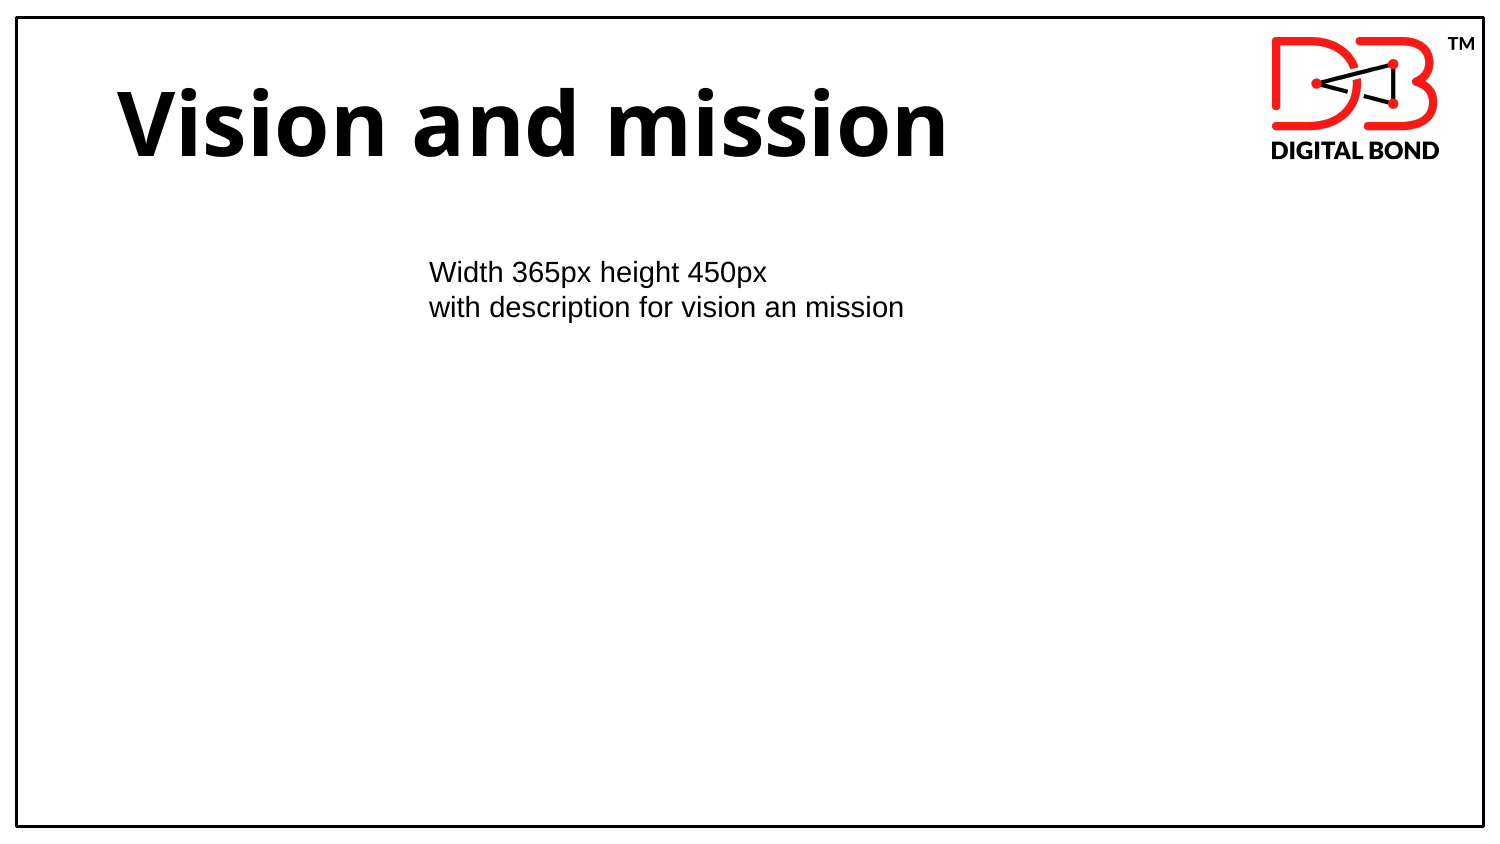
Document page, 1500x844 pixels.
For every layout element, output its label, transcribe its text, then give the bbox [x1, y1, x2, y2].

text_box Width 365px height 450px with description for vision an mission [414, 245, 1064, 331]
picture [1265, 26, 1481, 167]
title Vision and mission [102, 51, 1229, 168]
